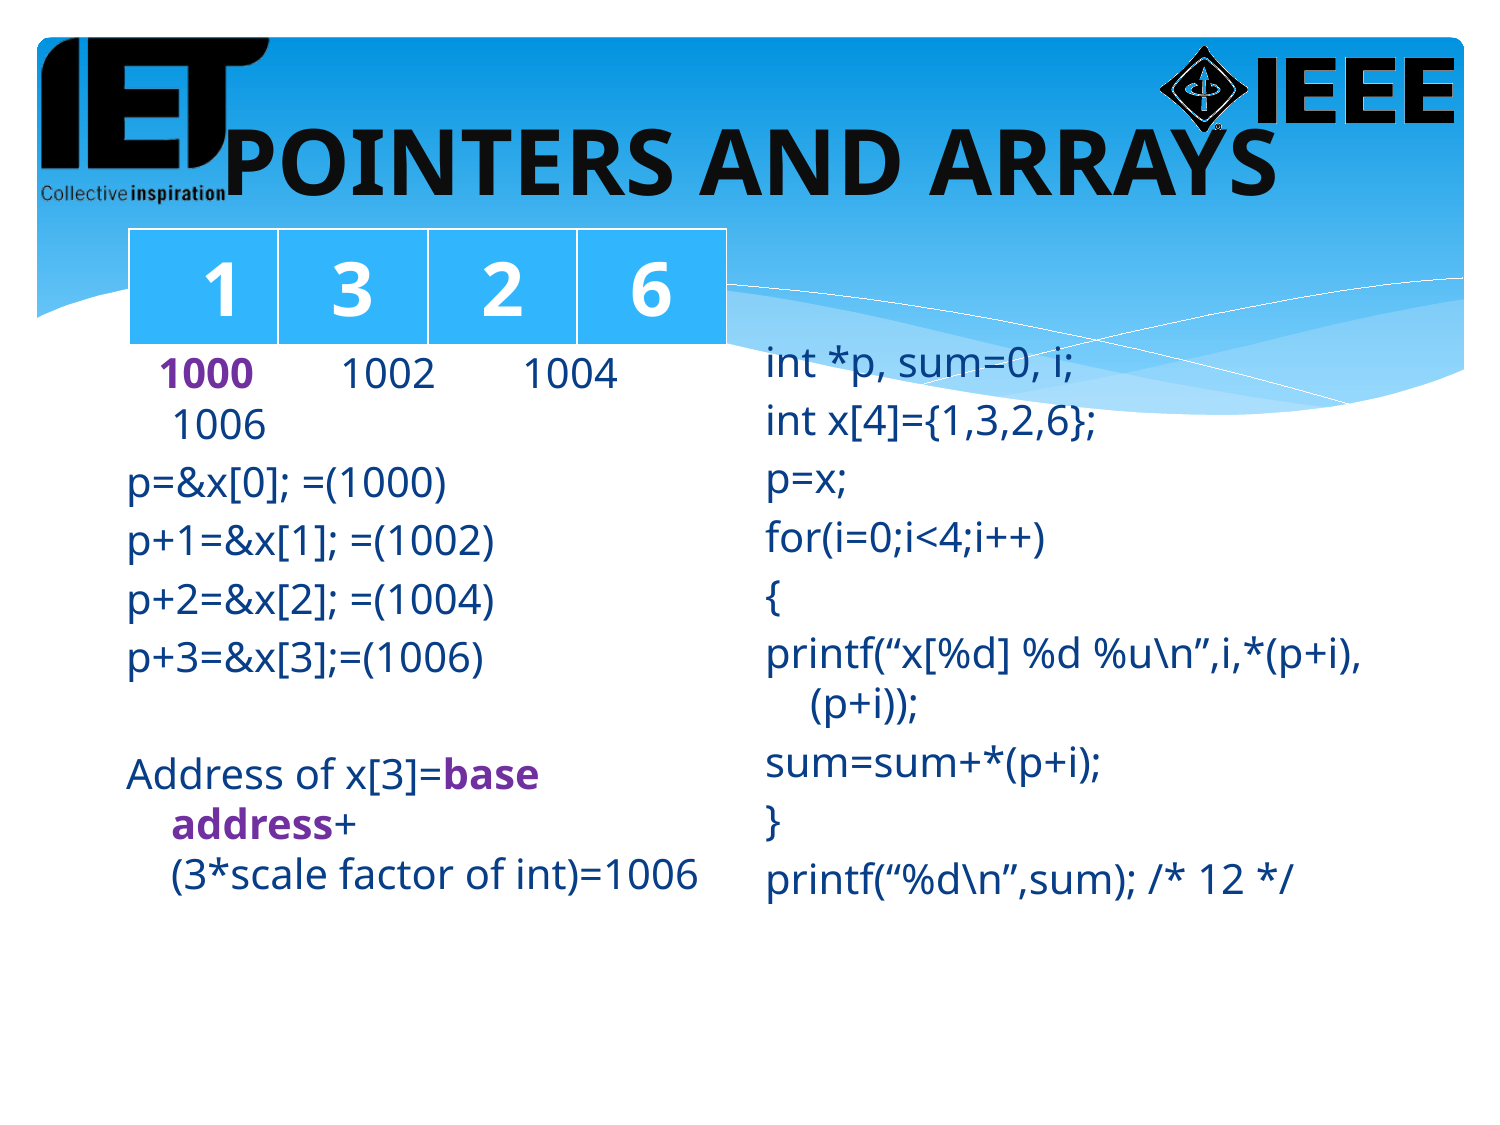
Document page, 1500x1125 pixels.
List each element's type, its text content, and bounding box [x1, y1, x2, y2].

list int *p, sum=0, i; int x[4]={1,3,2,6}; p=x; for(i=0;i<4;i++) { printf(“x[%d] %d %u\n”,i,*(p+i),(p+i)); sum=sum+*(p+i); } printf(“%d\n”,sum); /* 12 */ [750, 328, 1465, 1005]
table_header 2 [429, 230, 576, 344]
picture [1159, 47, 1454, 133]
table_header 6 [578, 230, 726, 344]
list 1000 1002 1004 1006 p=&x[0]; =(1000) p+1=&x[1]; =(1002) p+2=&x[2]; =(1004) p+3=&x[3];=(1006) Address of x[3]=base address+ (3*scale factor of int)=1006 [111, 339, 727, 961]
table_header 1 [207, 263, 231, 315]
picture [34, 34, 276, 207]
table_header 3 [279, 230, 427, 344]
title POINTERS AND ARRAYS [75, 55, 1425, 261]
